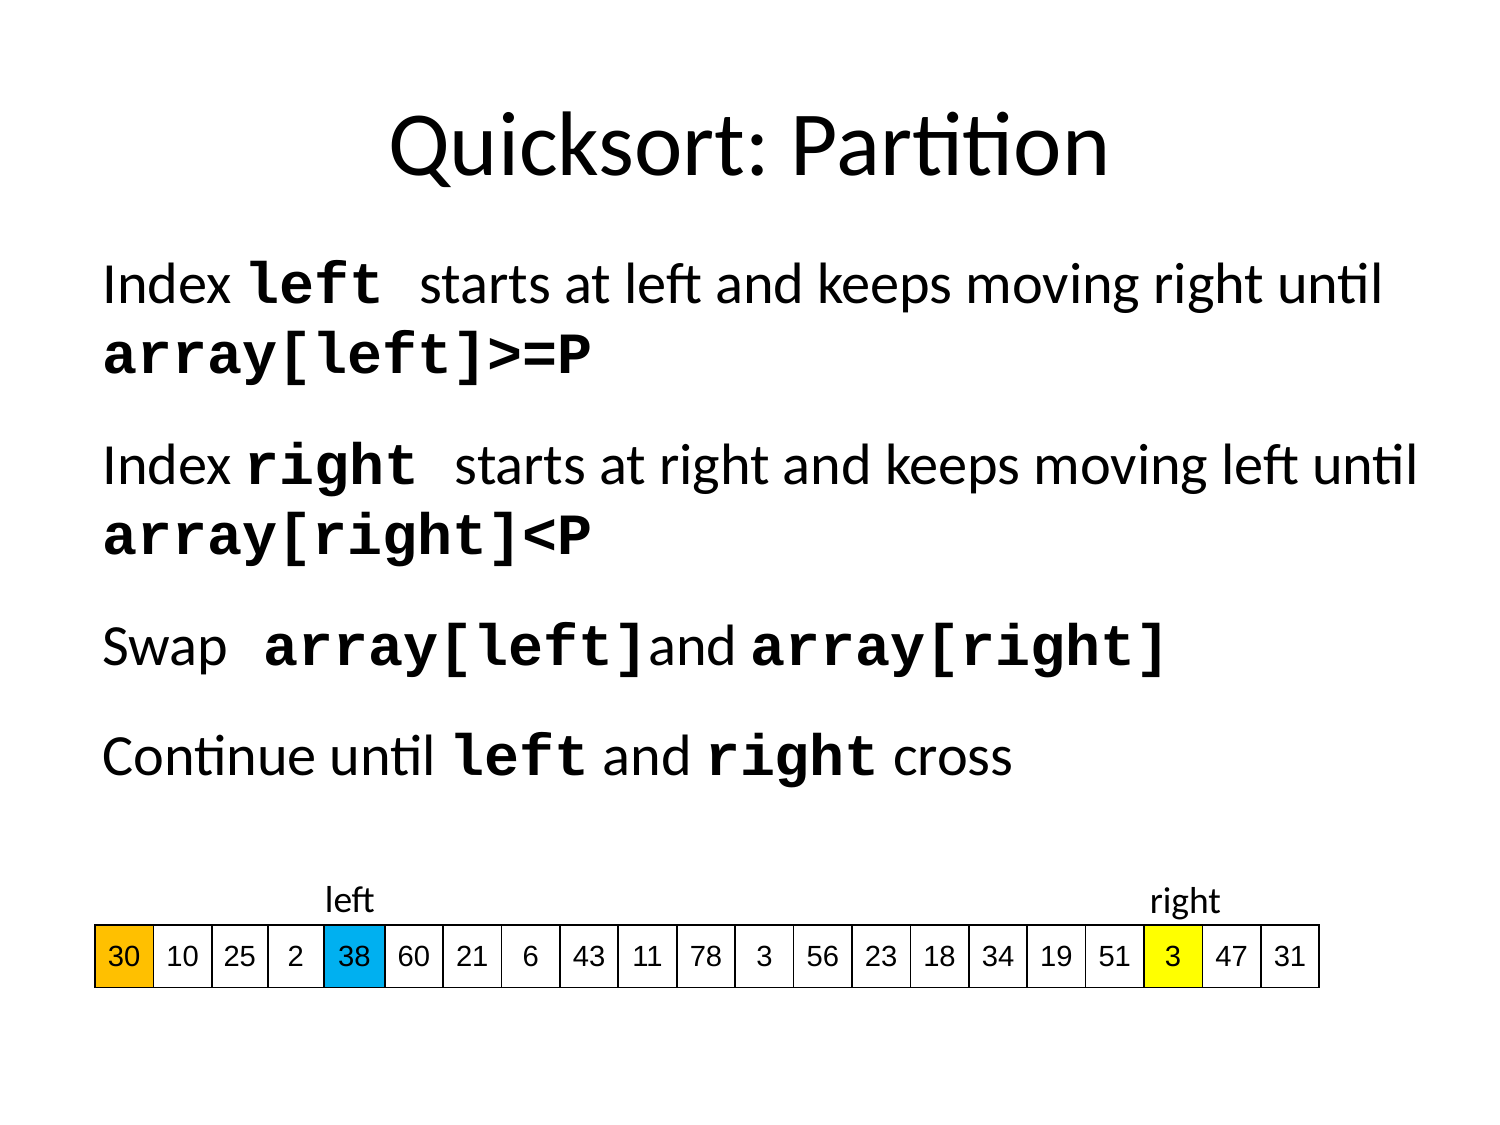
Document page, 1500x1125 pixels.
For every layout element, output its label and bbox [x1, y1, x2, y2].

table_header [794, 926, 851, 987]
list [87, 237, 1438, 1100]
table_header [678, 926, 734, 987]
table_header [502, 926, 559, 987]
title [75, 45, 1425, 233]
table_header [1203, 926, 1260, 987]
table_header [154, 926, 211, 987]
table_header [269, 926, 323, 987]
table_header [970, 926, 1026, 987]
table_header [619, 926, 676, 987]
table_header [561, 926, 617, 987]
table_header [386, 926, 442, 987]
table_header [213, 926, 267, 987]
text_box [324, 874, 388, 921]
table_header [325, 926, 384, 987]
text_box [1149, 876, 1242, 922]
table_header [96, 926, 153, 987]
table_header [1028, 926, 1085, 987]
table_header [853, 926, 910, 987]
table_header [1262, 926, 1318, 987]
table_header [911, 926, 968, 987]
table_header [444, 926, 501, 987]
table_header [736, 926, 793, 987]
table_header [1086, 926, 1143, 987]
table_header [1145, 926, 1202, 987]
